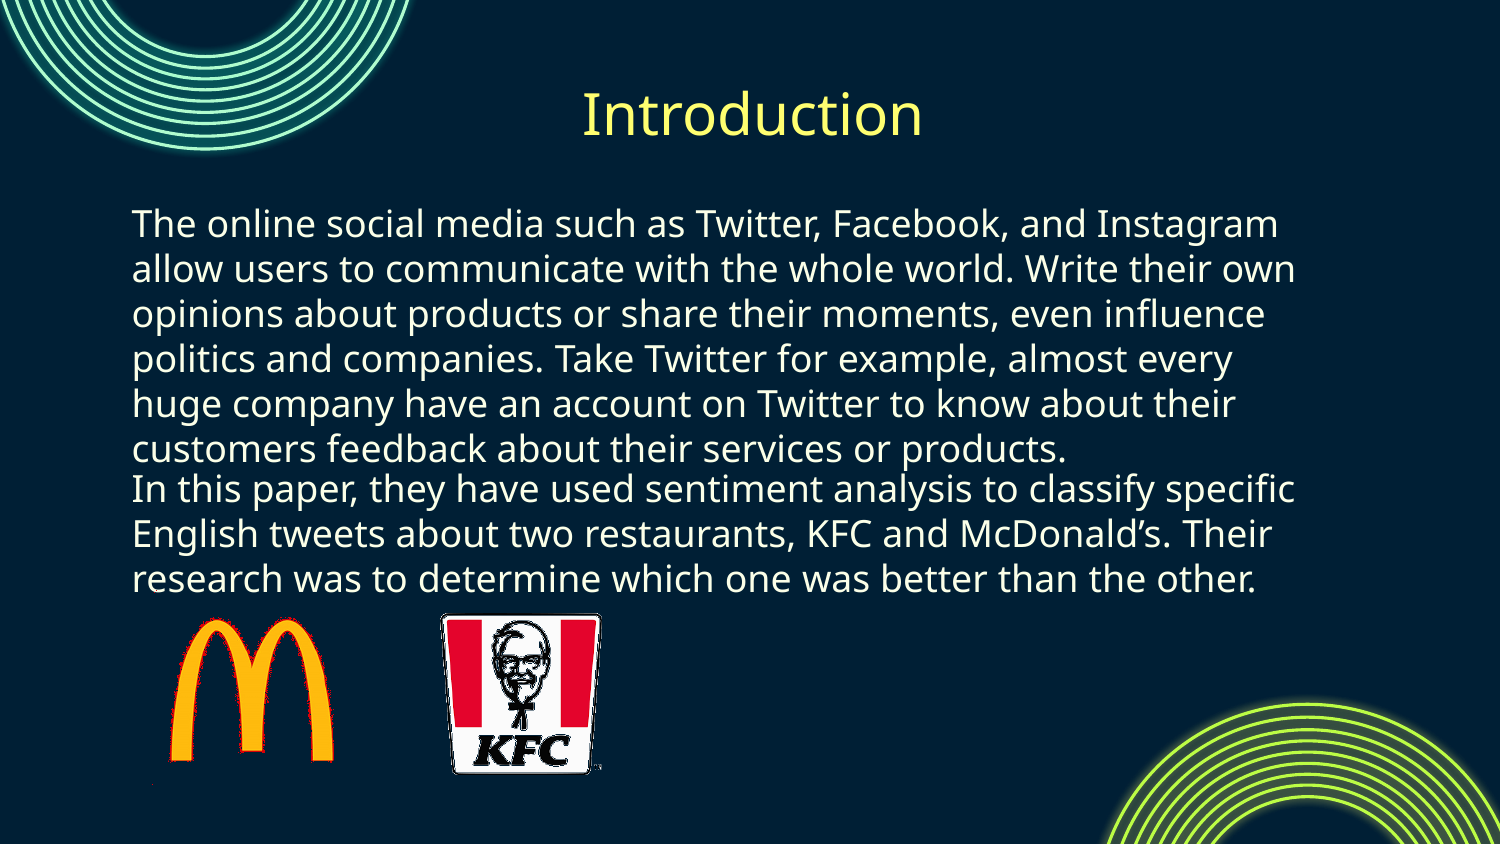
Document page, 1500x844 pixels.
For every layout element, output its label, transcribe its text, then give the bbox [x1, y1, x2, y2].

picture [440, 612, 602, 775]
text_box In this paper, they have used sentiment analysis to classify specific English tweets about two restaurants, KFC and McDonald’s. Their research was to determine which one was better than the other. [116, 457, 1334, 607]
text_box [1095, 704, 1500, 844]
picture [142, 578, 361, 797]
text_box The online social media such as Twitter, Facebook, and Instagram allow users to communicate with the whole world. Write their own opinions about products or share their moments, even influence politics and companies. Take Twitter for example, almost every huge company have an account on Twitter to know about their customers feedback about their services or products. [116, 192, 1334, 457]
title Introduction [116, 88, 1390, 137]
